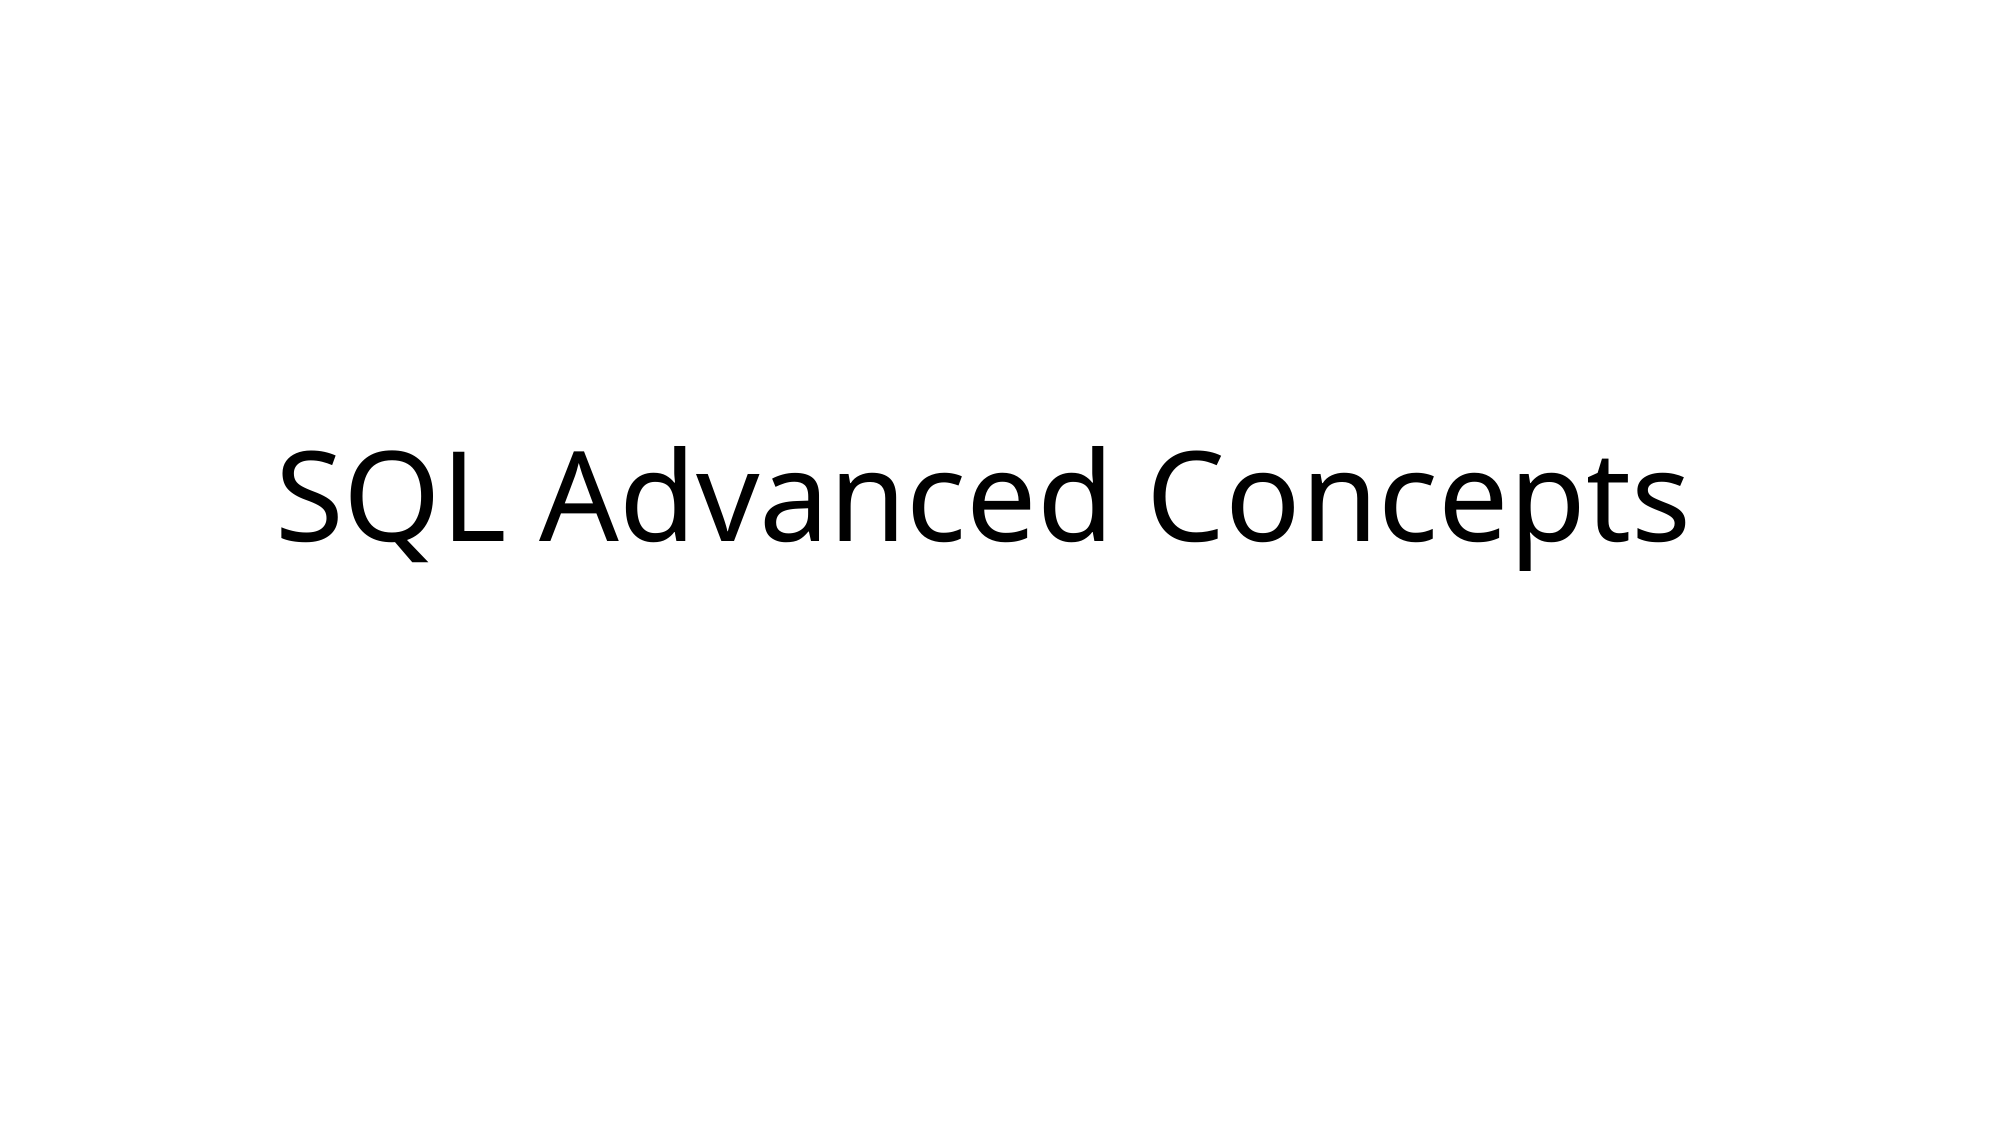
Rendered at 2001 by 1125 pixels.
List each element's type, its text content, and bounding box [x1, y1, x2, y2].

title SQL Advanced Concepts [249, 184, 1750, 576]
